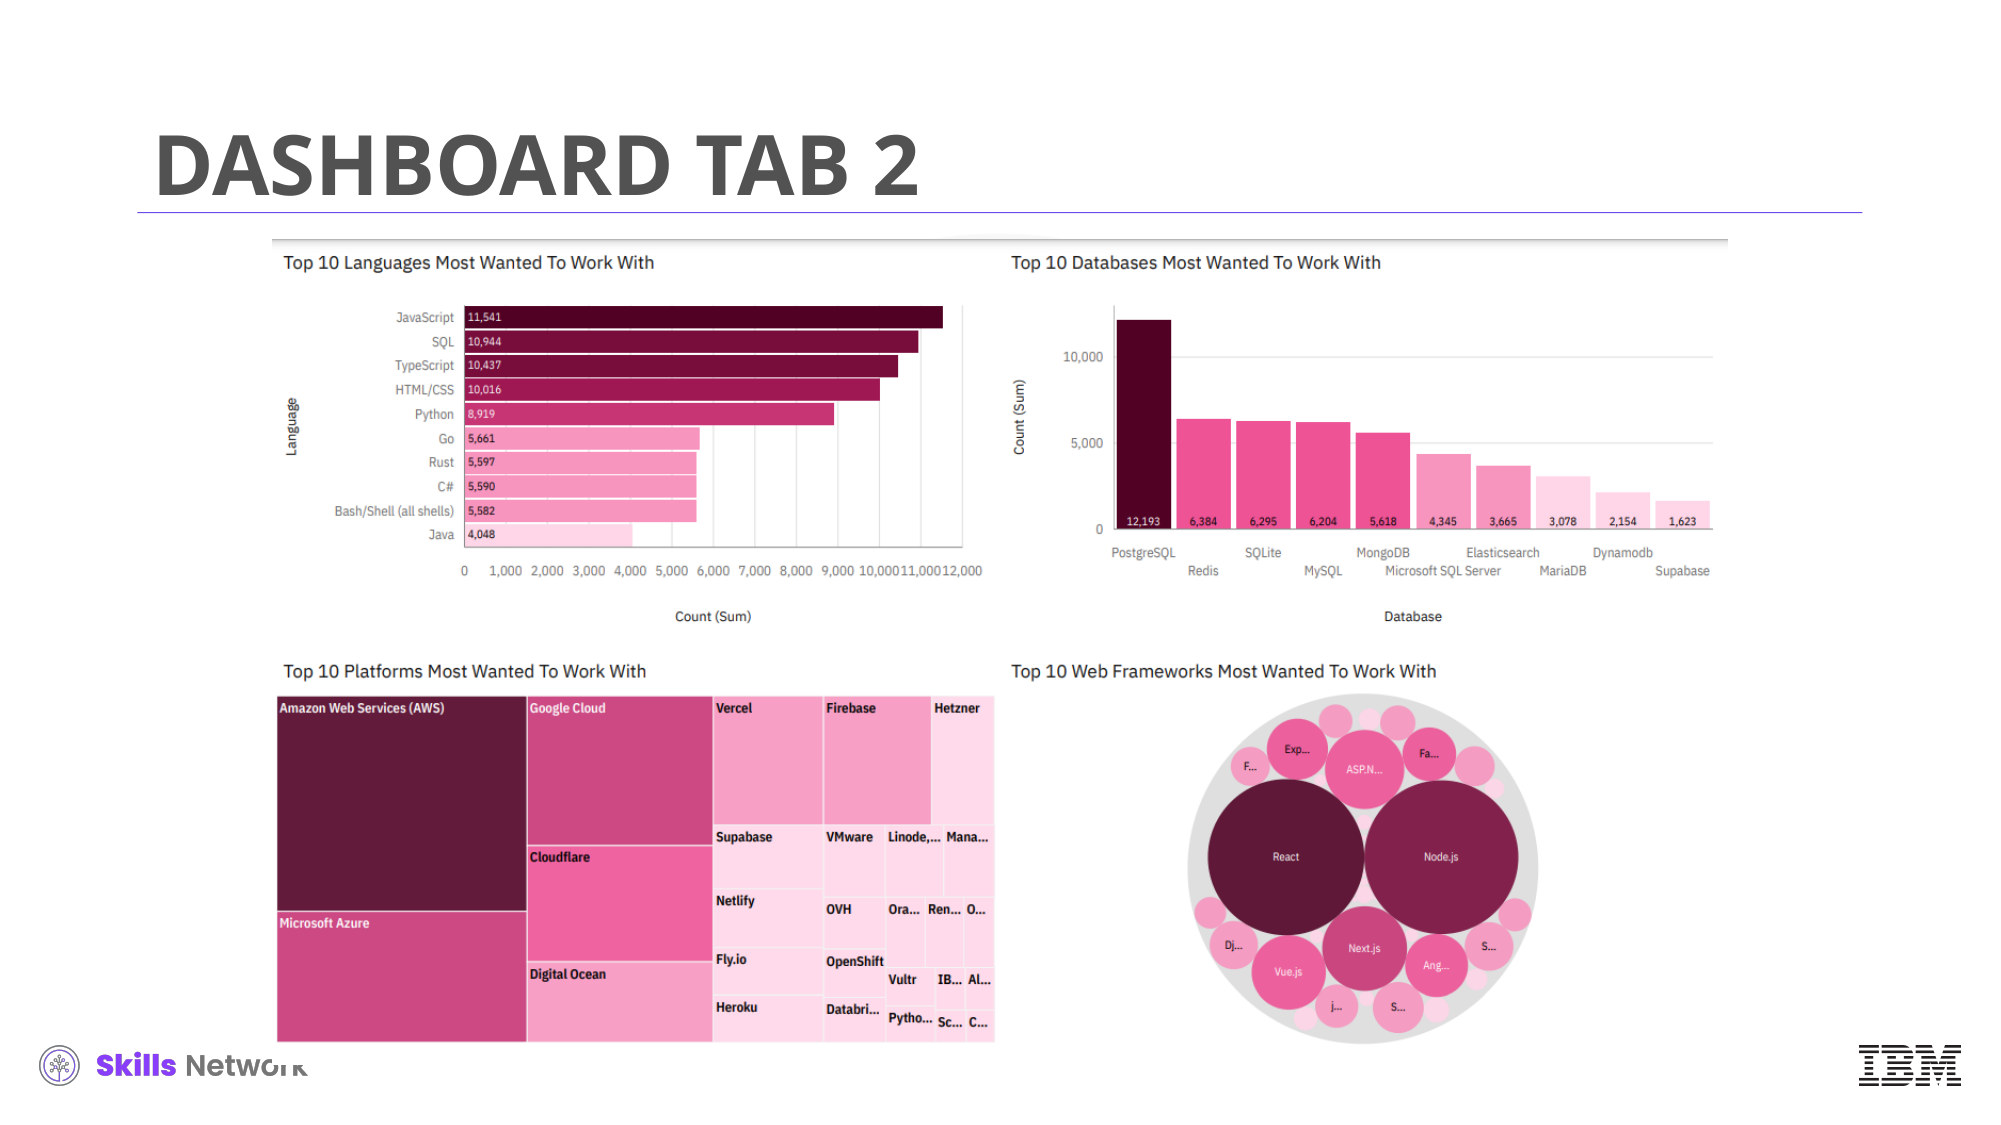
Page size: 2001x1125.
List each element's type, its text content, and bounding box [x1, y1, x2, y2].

picture [39, 239, 1728, 1086]
picture [1859, 1045, 1961, 1086]
title DASHBOARD TAB 2 [137, 59, 1863, 278]
